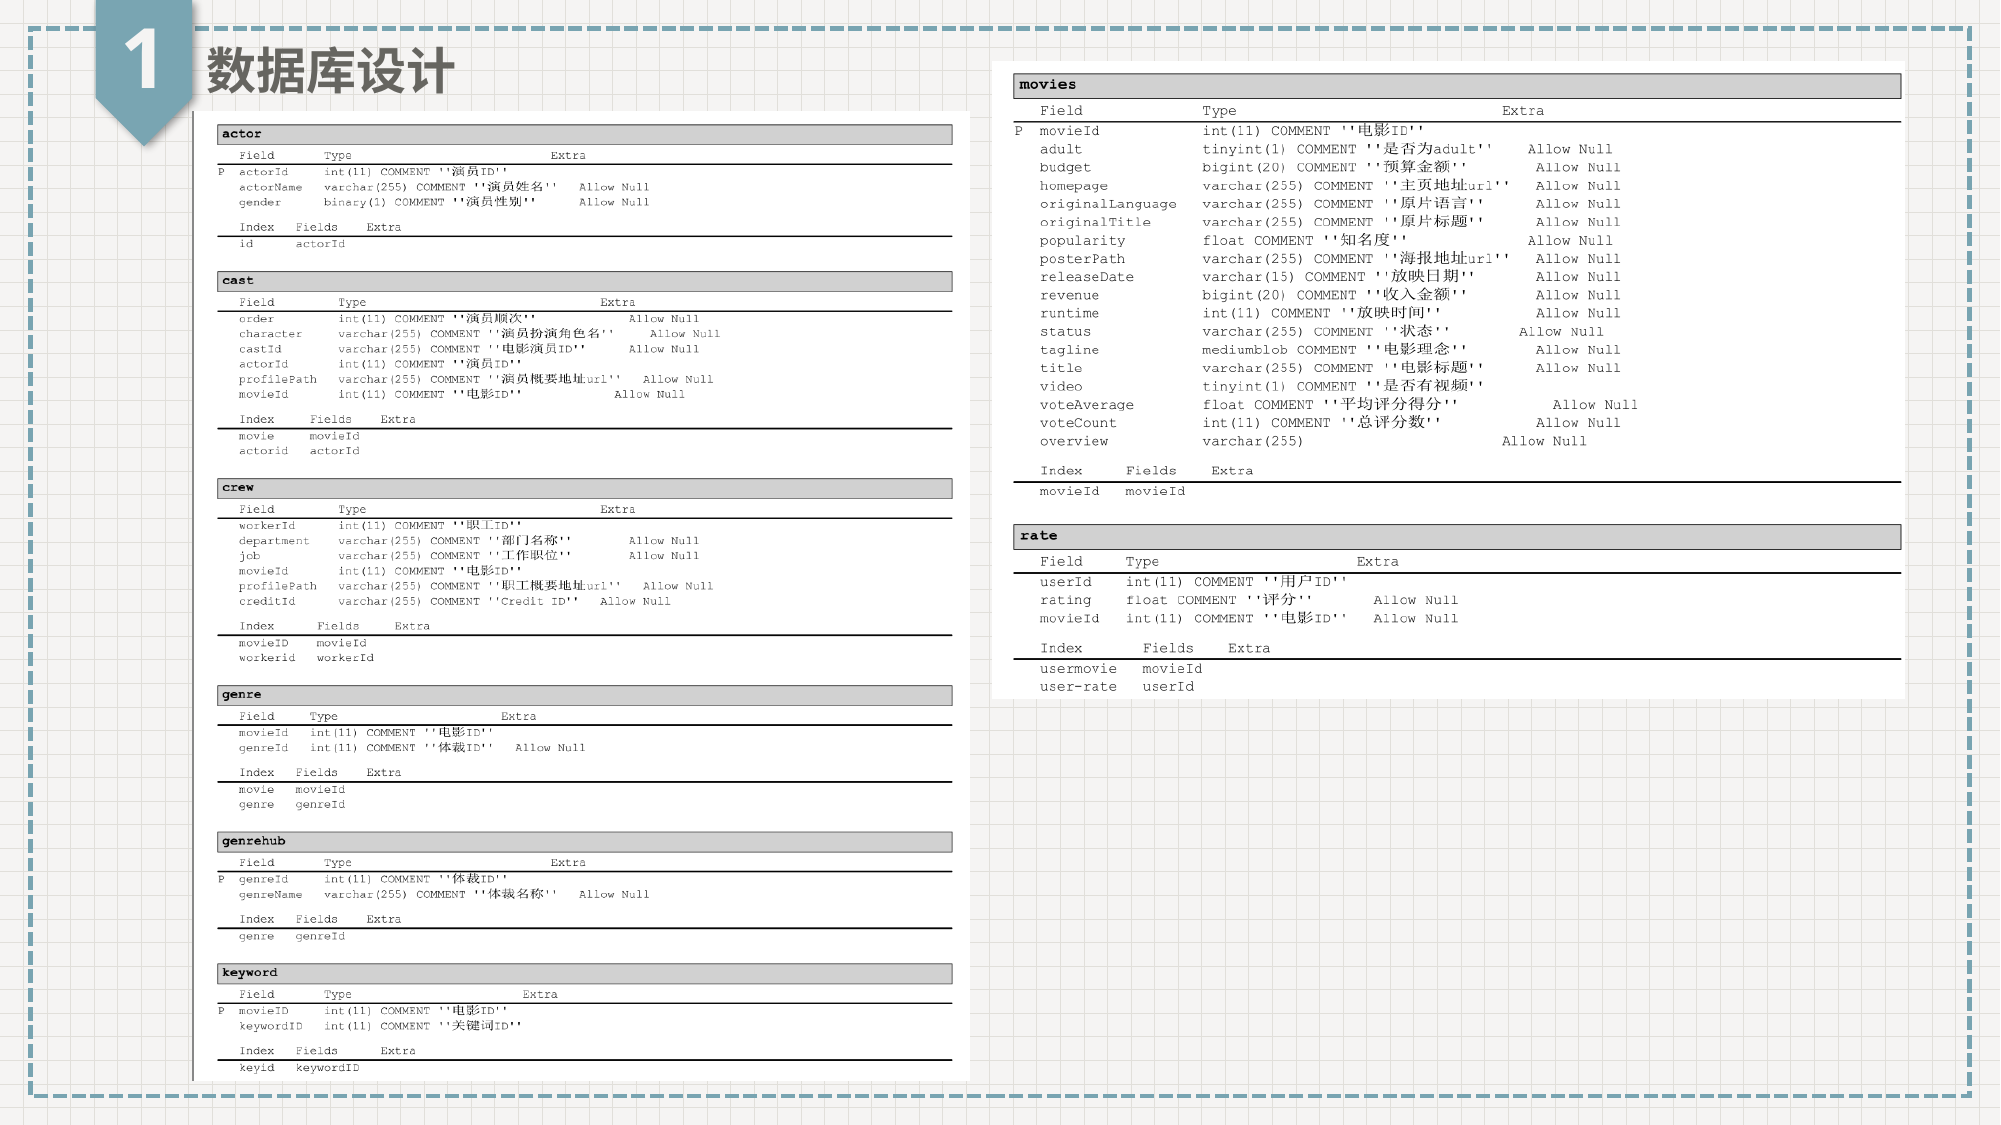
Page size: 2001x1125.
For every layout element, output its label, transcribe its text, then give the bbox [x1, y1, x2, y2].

picture [192, 111, 970, 1081]
list 数据库设计 [192, 35, 883, 111]
list 1 [95, 0, 193, 123]
picture [992, 61, 1905, 699]
